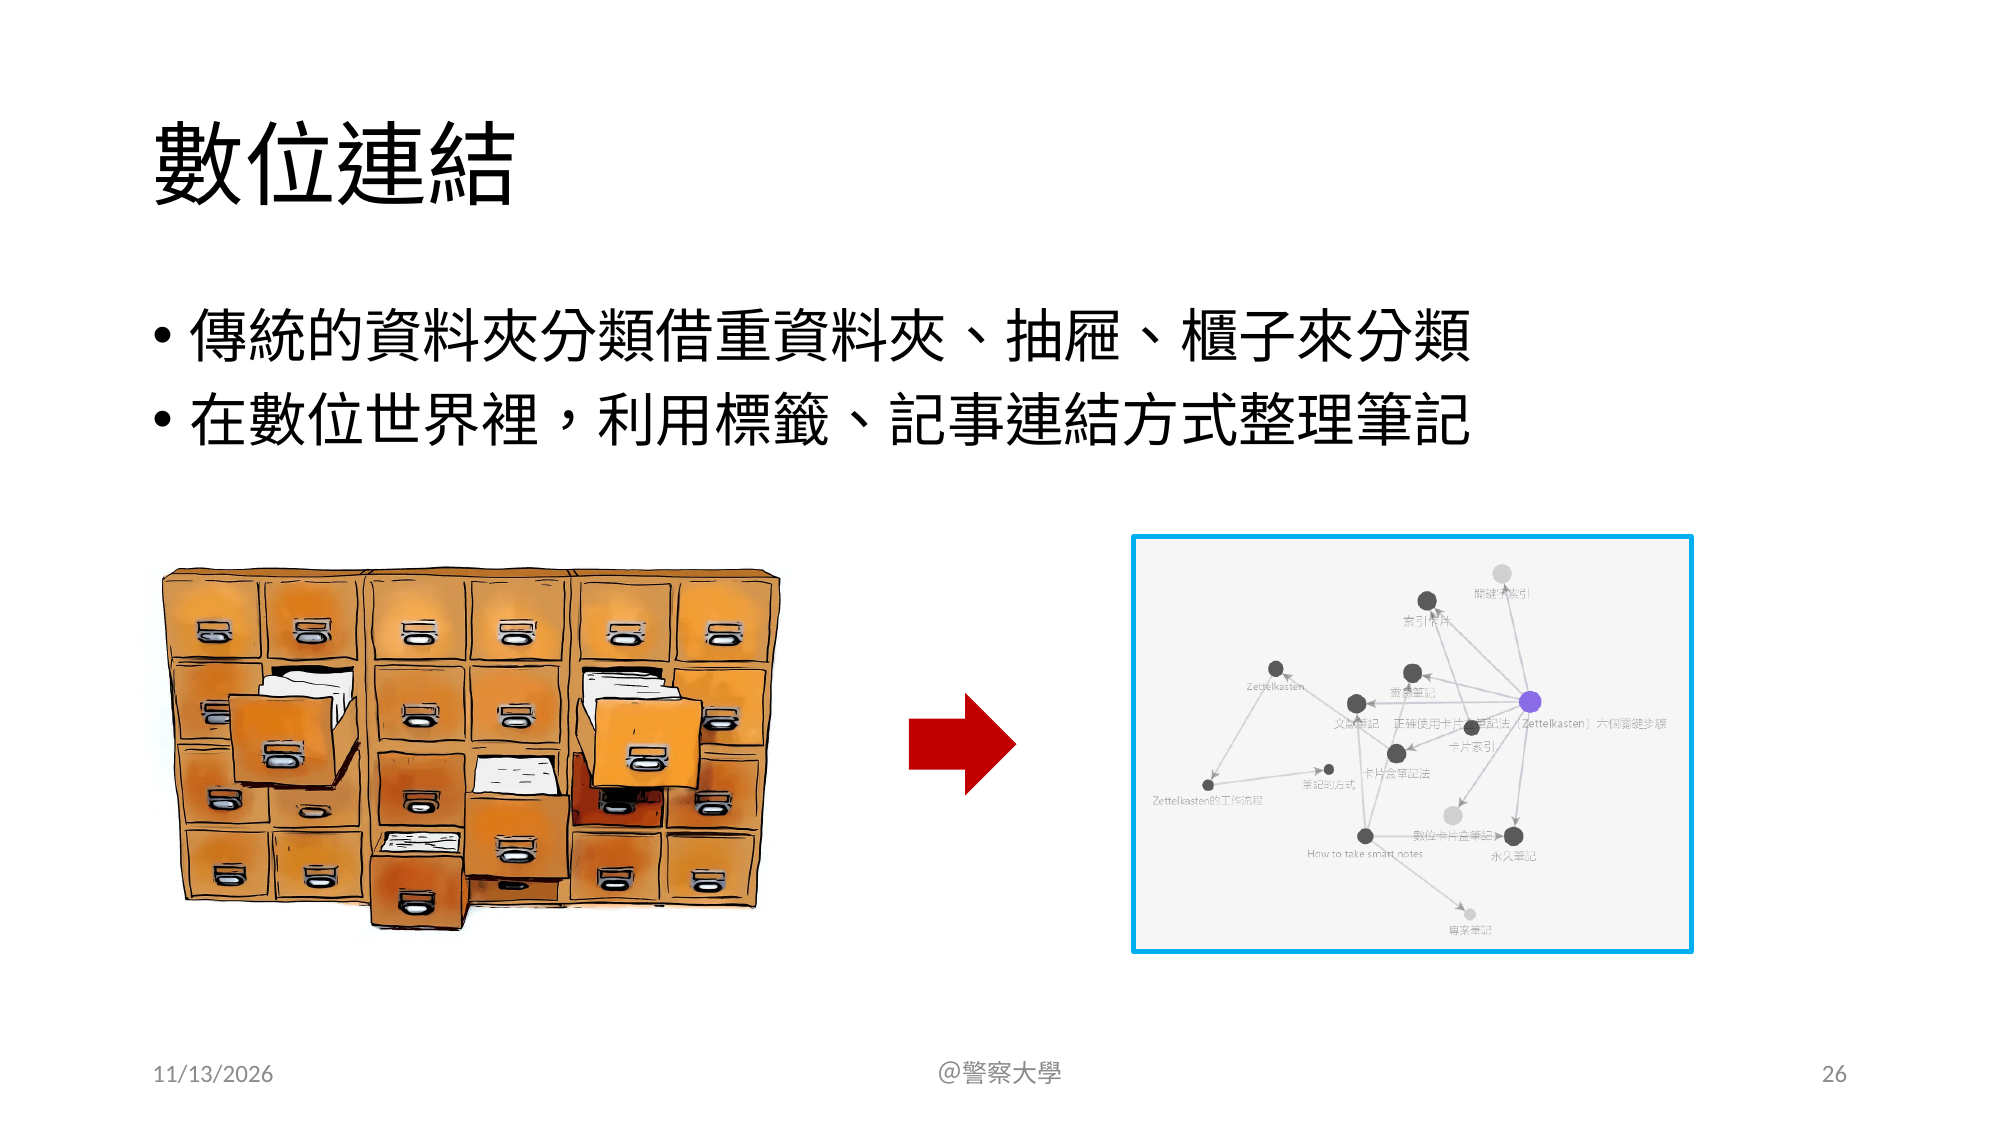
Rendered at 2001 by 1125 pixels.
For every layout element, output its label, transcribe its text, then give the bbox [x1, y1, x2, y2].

slide_number 26 [1412, 1042, 1863, 1103]
text_box [908, 692, 1017, 796]
picture [137, 500, 794, 959]
title 數位連結 [137, 59, 1863, 278]
list 傳統的資料夾分類借重資料夾、抽屜、櫃子來分類 在數位世界裡，利用標籤、記事連結方式整理筆記 [137, 299, 1863, 1014]
picture [1137, 540, 1688, 948]
footer ＠警察大學 [662, 1042, 1338, 1103]
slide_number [137, 1042, 588, 1103]
